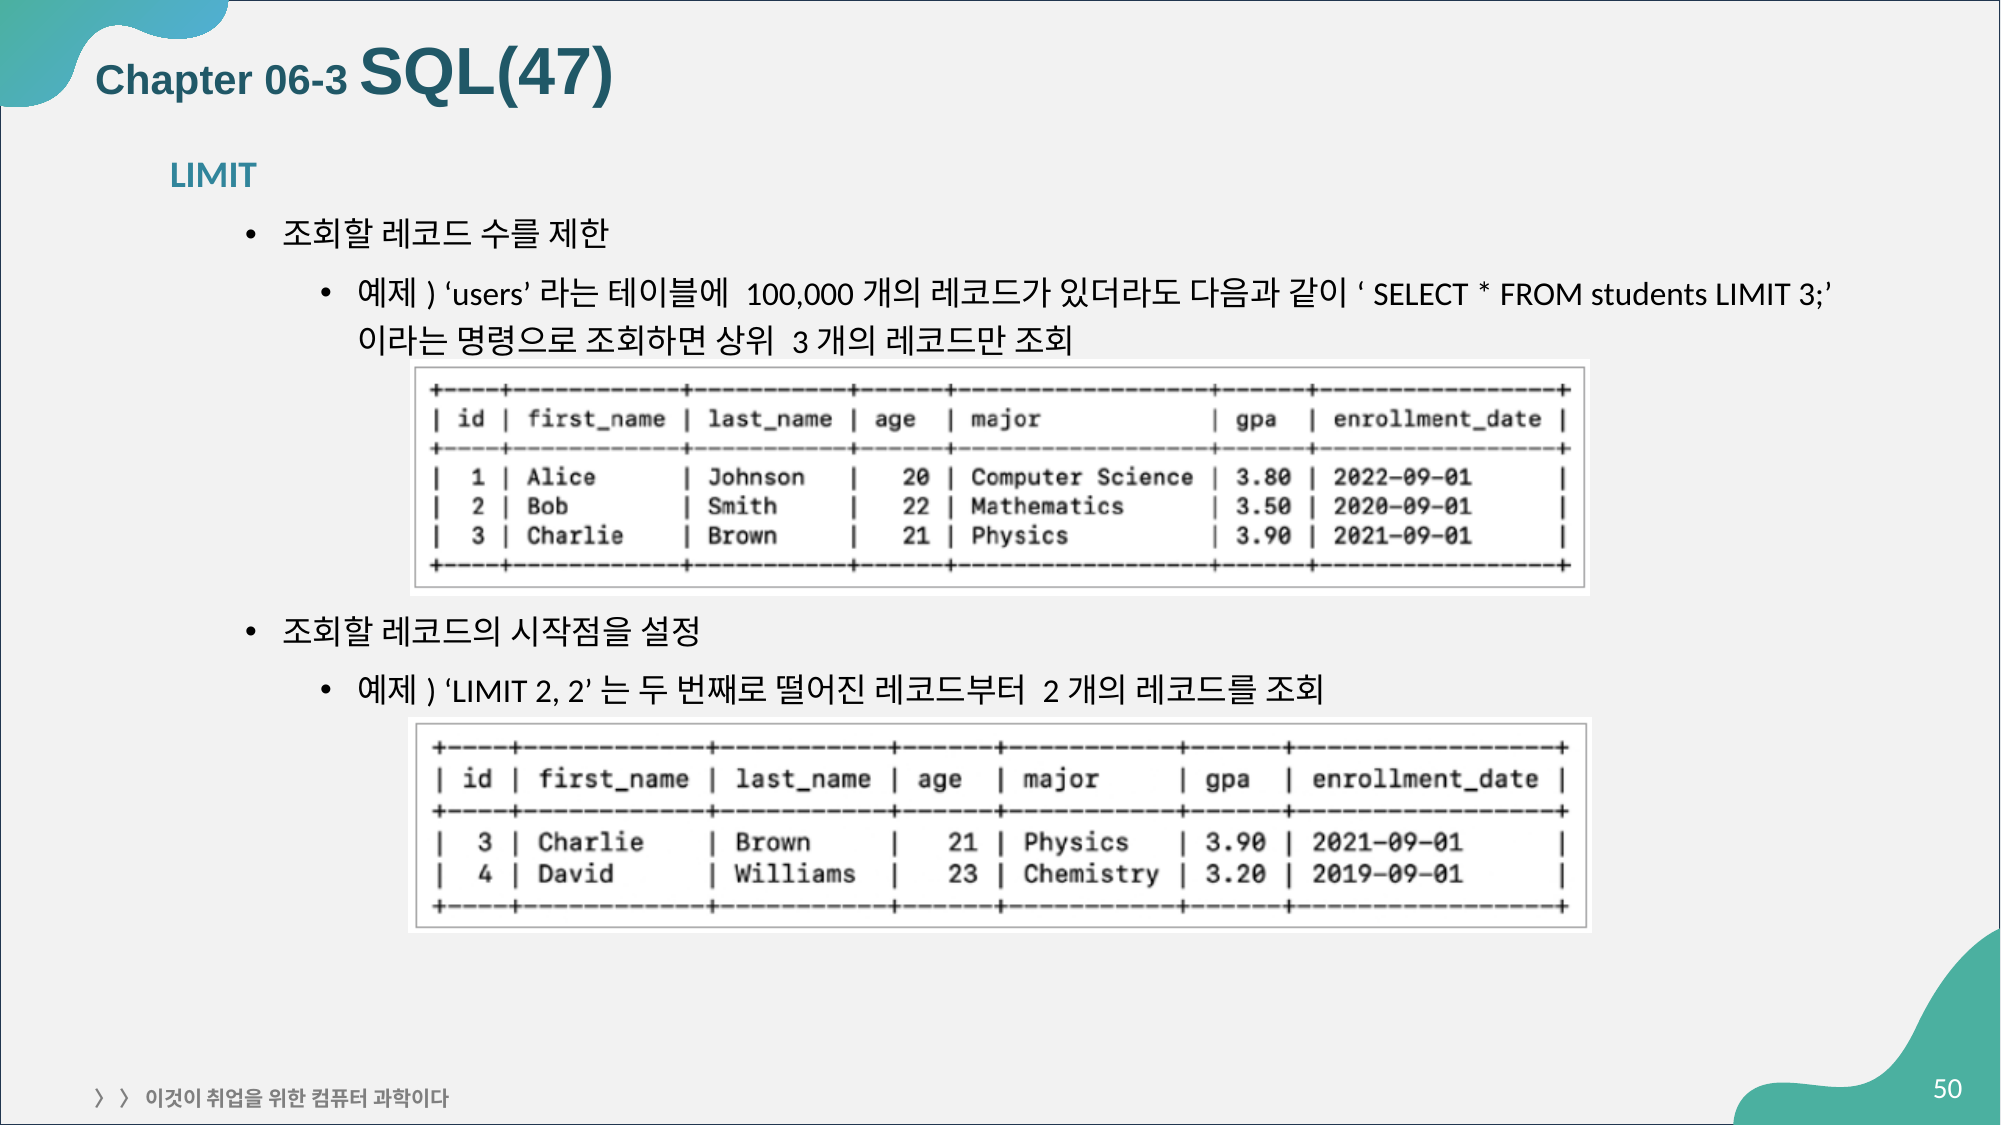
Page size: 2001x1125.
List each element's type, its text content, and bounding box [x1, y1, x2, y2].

slide_number ‹#› [1917, 1061, 1984, 1122]
picture [409, 359, 1590, 597]
picture [408, 717, 1592, 934]
list LIMIT 조회할 레코드 수를 제한 예제) ‘users’라는 테이블에 100,000개의 레코드가 있더라도 다음과 같이 ‘SELECT * FROM students LIMIT 3;’이라는 명령으로 조회하면 상위 3개의 레코드만 조회 조회할 레코드의 시작점을 설정 예제) ‘LIMIT 2, 2’는 두 번째로 떨어진 레코드부터 2개의 레코드를 조회 [79, 133, 1931, 1035]
title Chapter 06-3 SQL(47) [79, 17, 1931, 128]
footer 〉 〉 이것이 취업을 위한 컴퓨터 과학이다 [79, 1078, 755, 1114]
